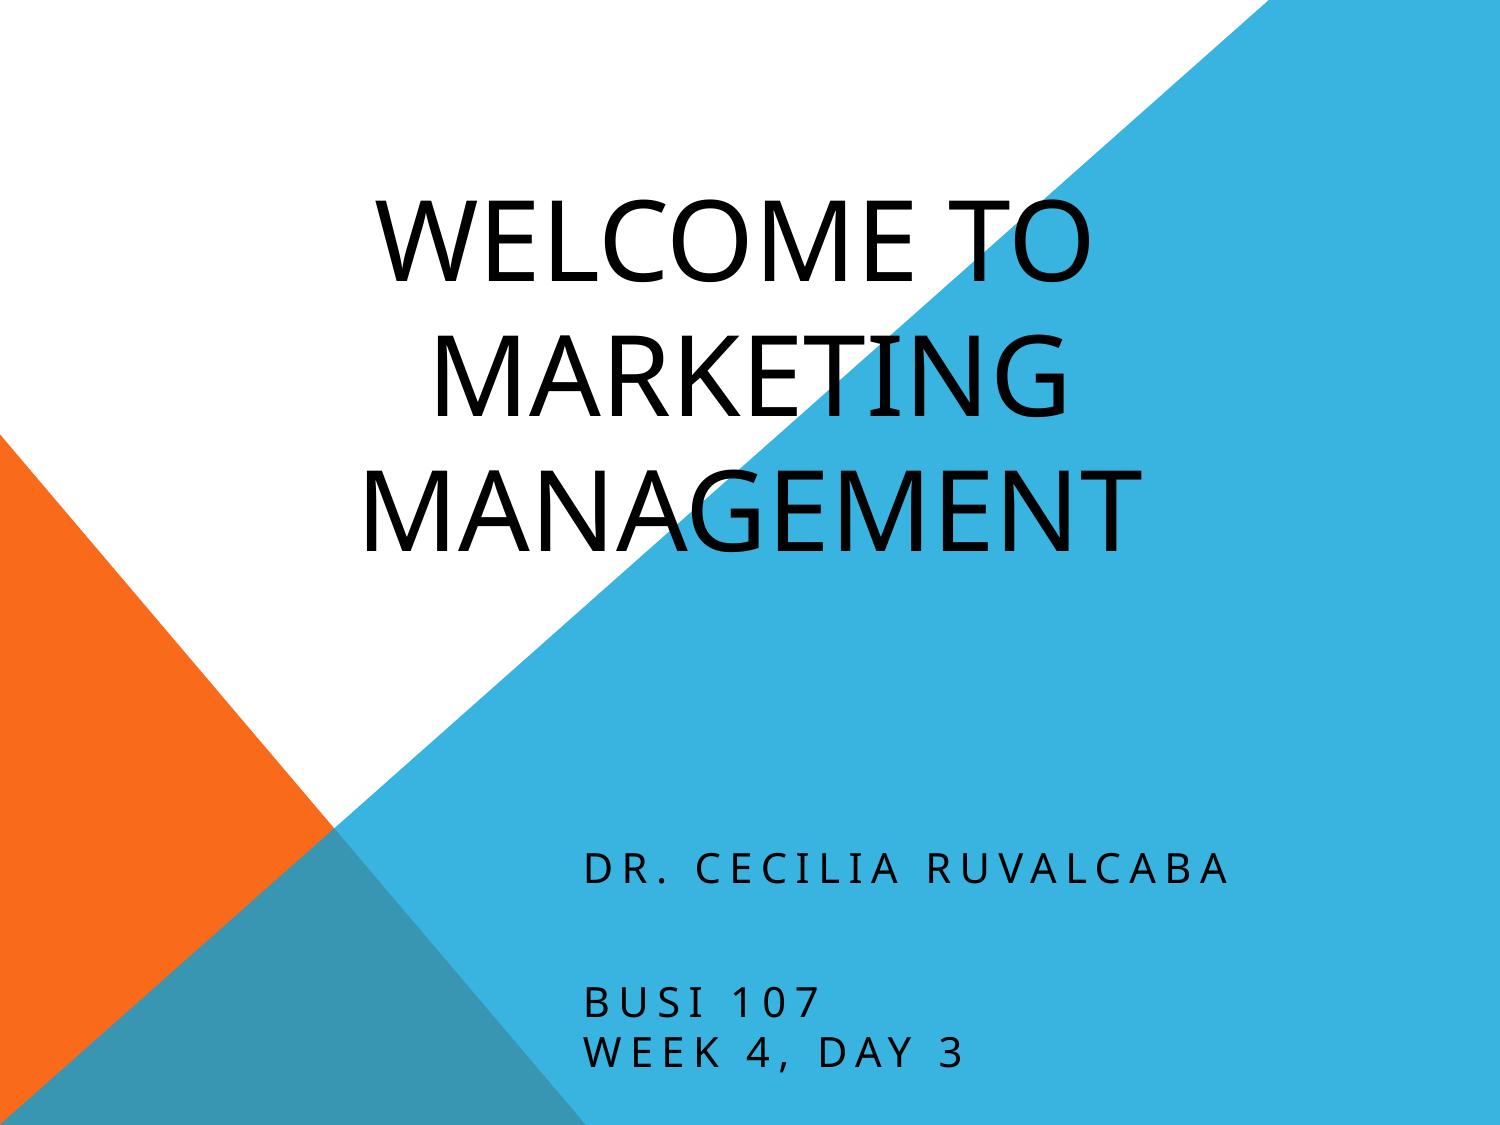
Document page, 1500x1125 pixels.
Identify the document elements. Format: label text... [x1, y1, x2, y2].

title Welcome to Marketing Management [50, 275, 1450, 575]
subtitle Dr. Cecilia Ruvalcaba BUSI 107 Week 4, Day 3 [567, 840, 1499, 1123]
